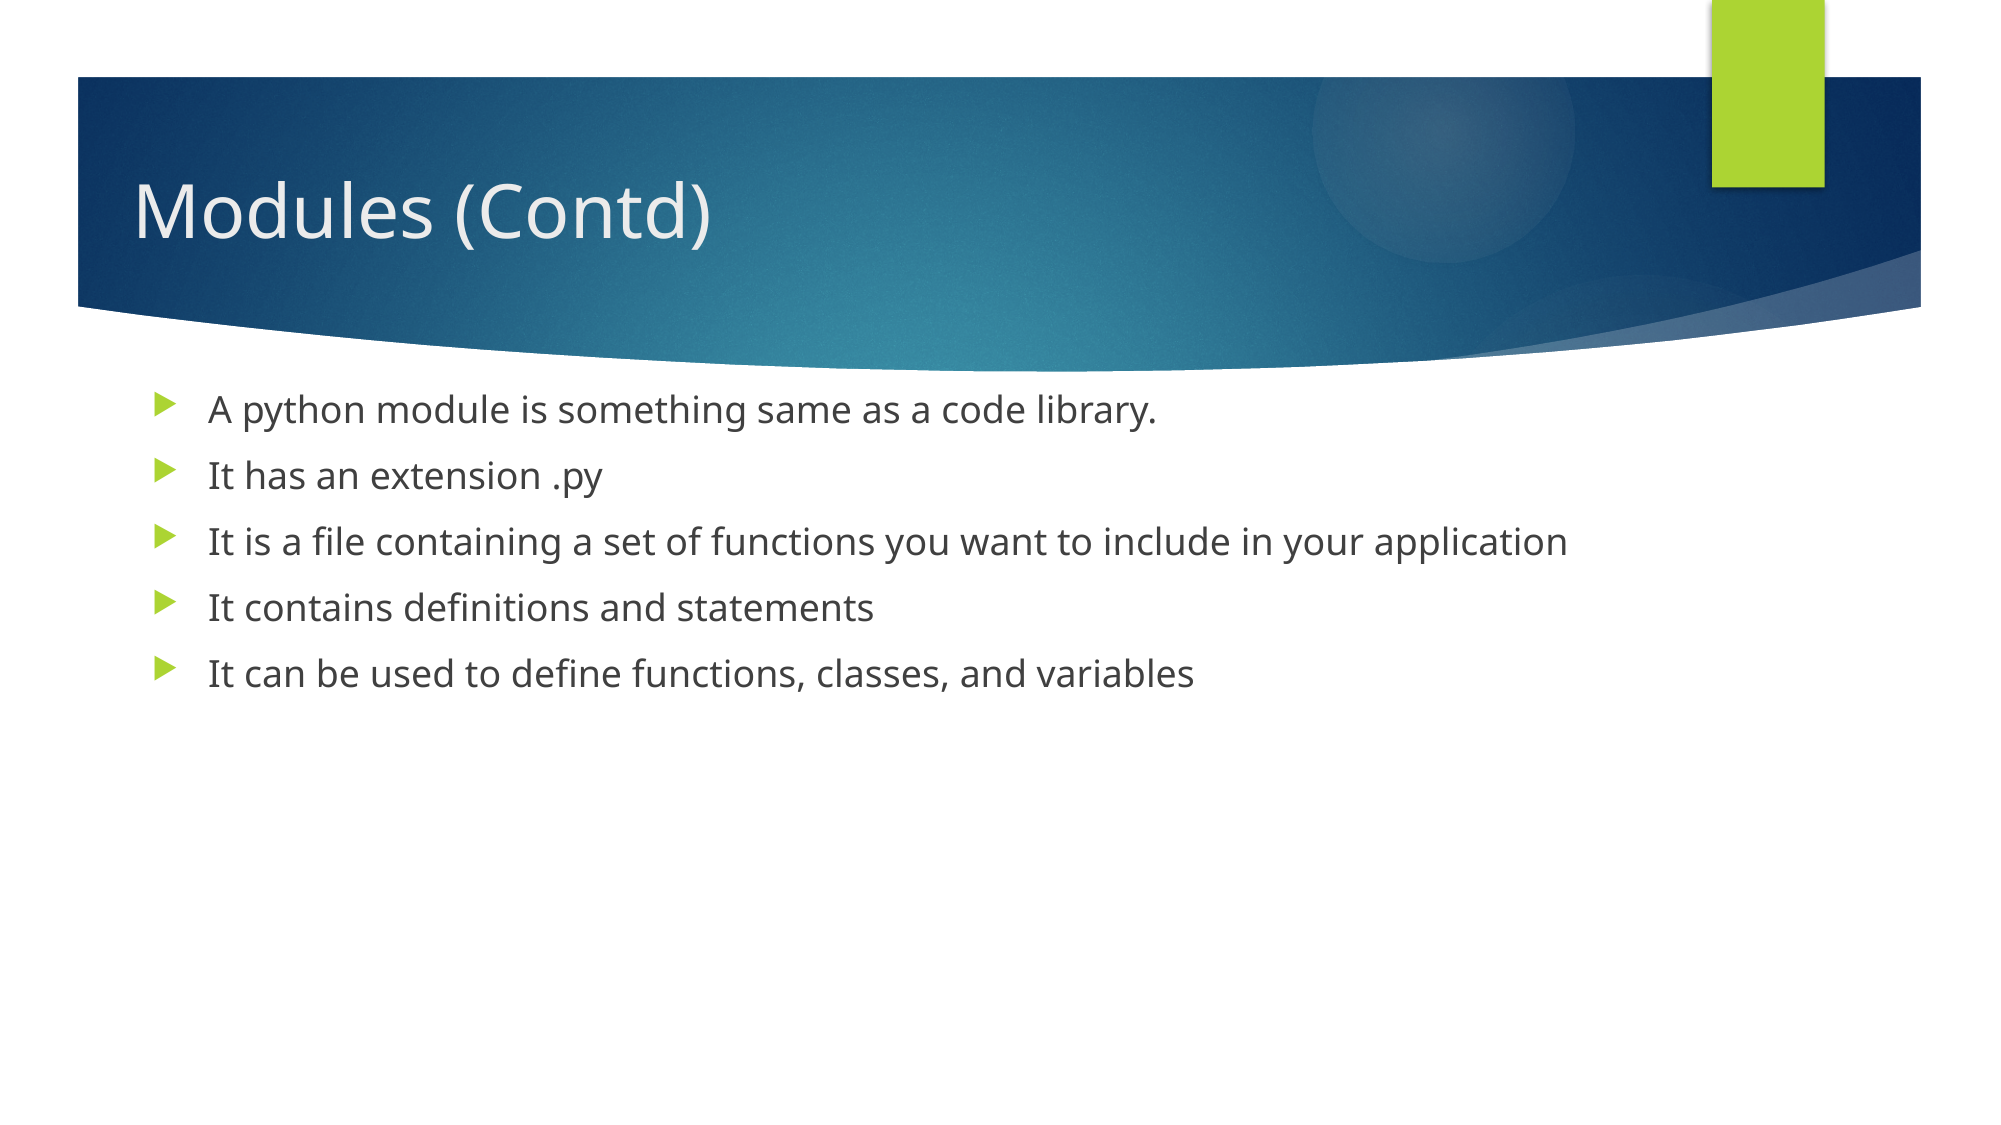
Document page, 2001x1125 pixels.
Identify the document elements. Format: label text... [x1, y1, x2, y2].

list A python module is something same as a code library. It has an extension .py It is a file containing a set of functions you want to include in your application It contains definitions and statements It can be used to define functions, classes, and variables [136, 378, 1971, 1098]
title Modules (Contd) [117, 150, 1864, 267]
